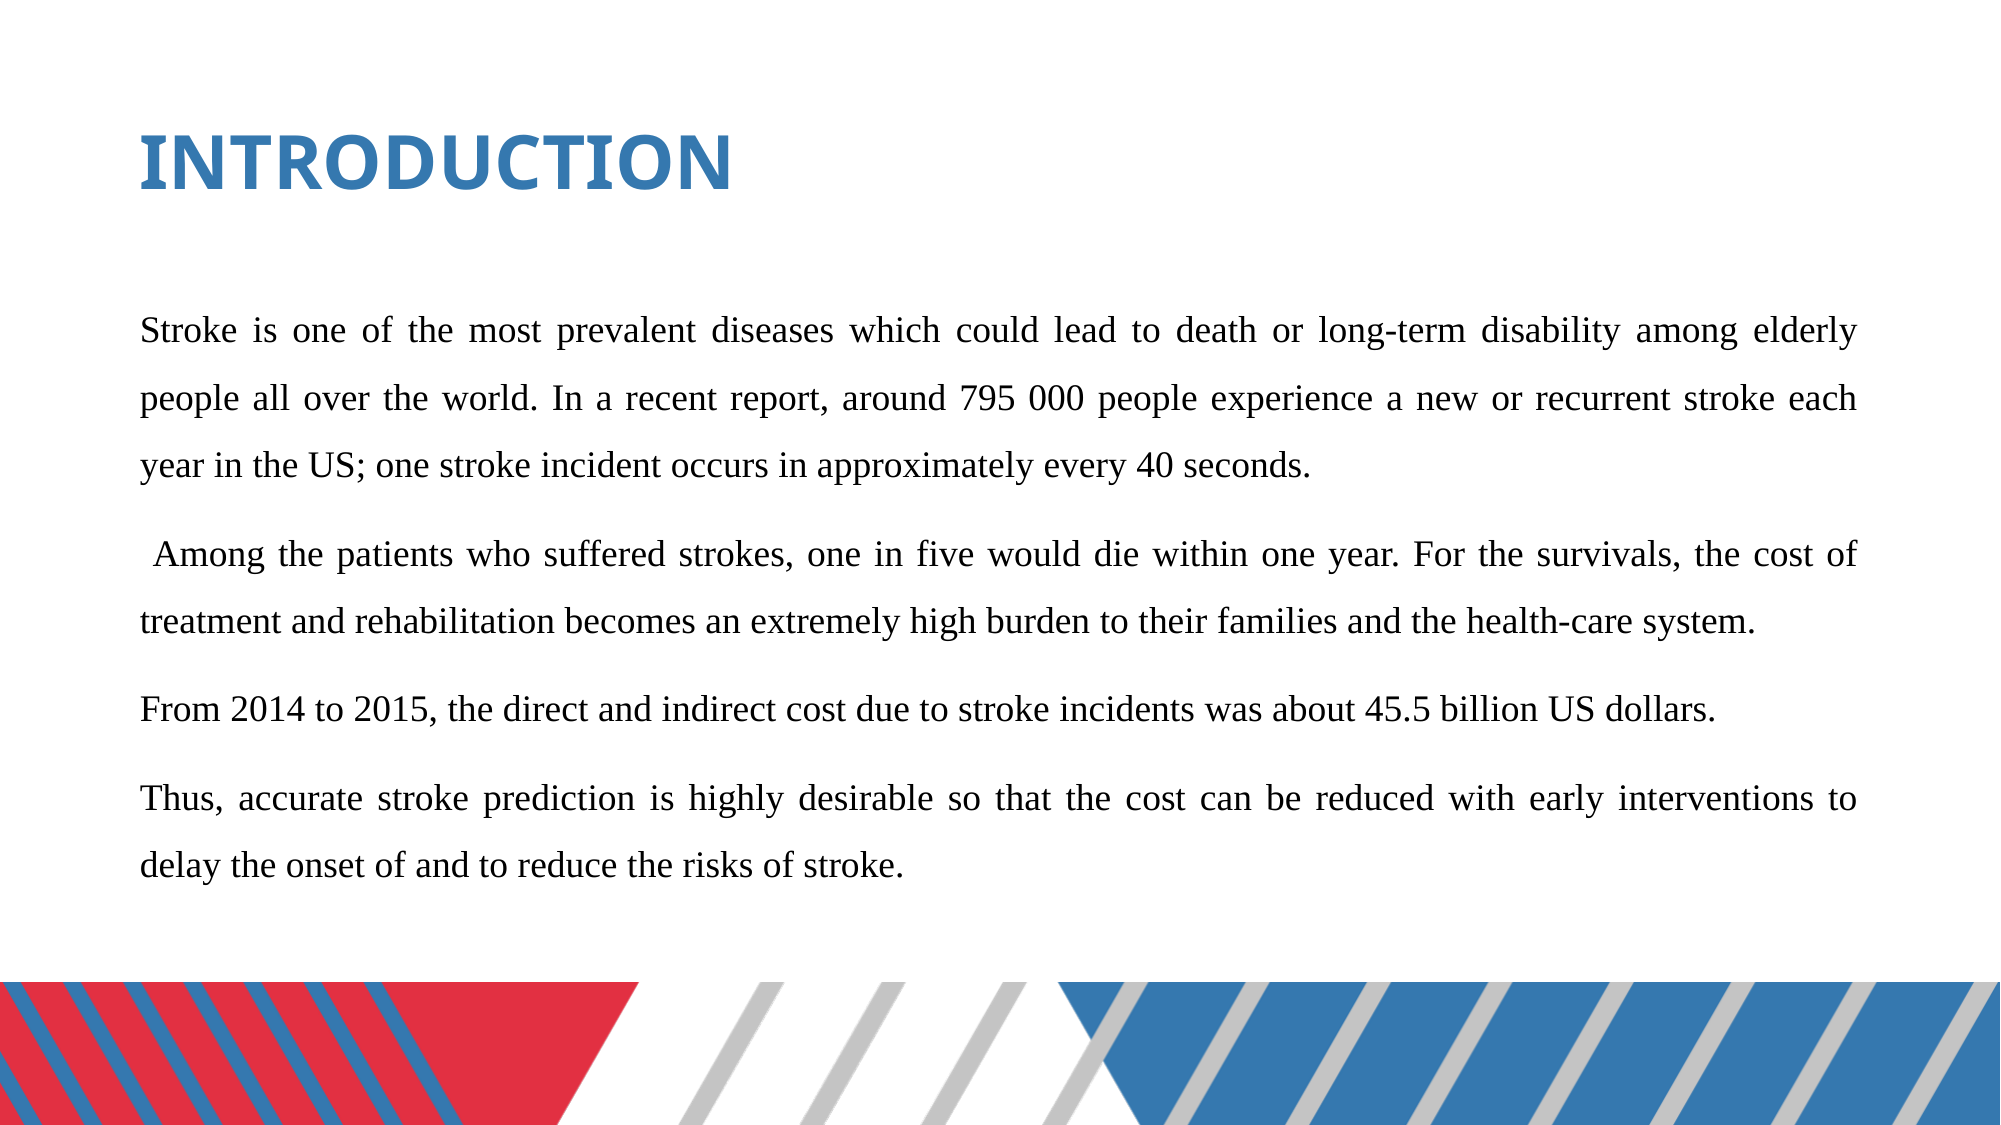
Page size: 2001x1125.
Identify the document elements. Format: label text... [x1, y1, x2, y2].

picture [0, 982, 2000, 1125]
title INTRODUCTION [125, 117, 1863, 224]
list Stroke is one of the most prevalent diseases which could lead to death or long-term disability among elderly people all over the world. In a recent report, around 795 000 people experience a new or recurrent stroke each year in the US; one stroke incident occurs in approximately every 40 seconds. Among the patients who suffered strokes, one in five would die within one year. For the survivals, the cost of treatment and rehabilitation becomes an extremely high burden to their families and the health-care system. From 2014 to 2015, the direct and indirect cost due to stroke incidents was about 45.5 billion US dollars. Thus, accurate stroke prediction is highly desirable so that the cost can be reduced with early interventions to delay the onset of and to reduce the risks of stroke. [125, 275, 1875, 954]
